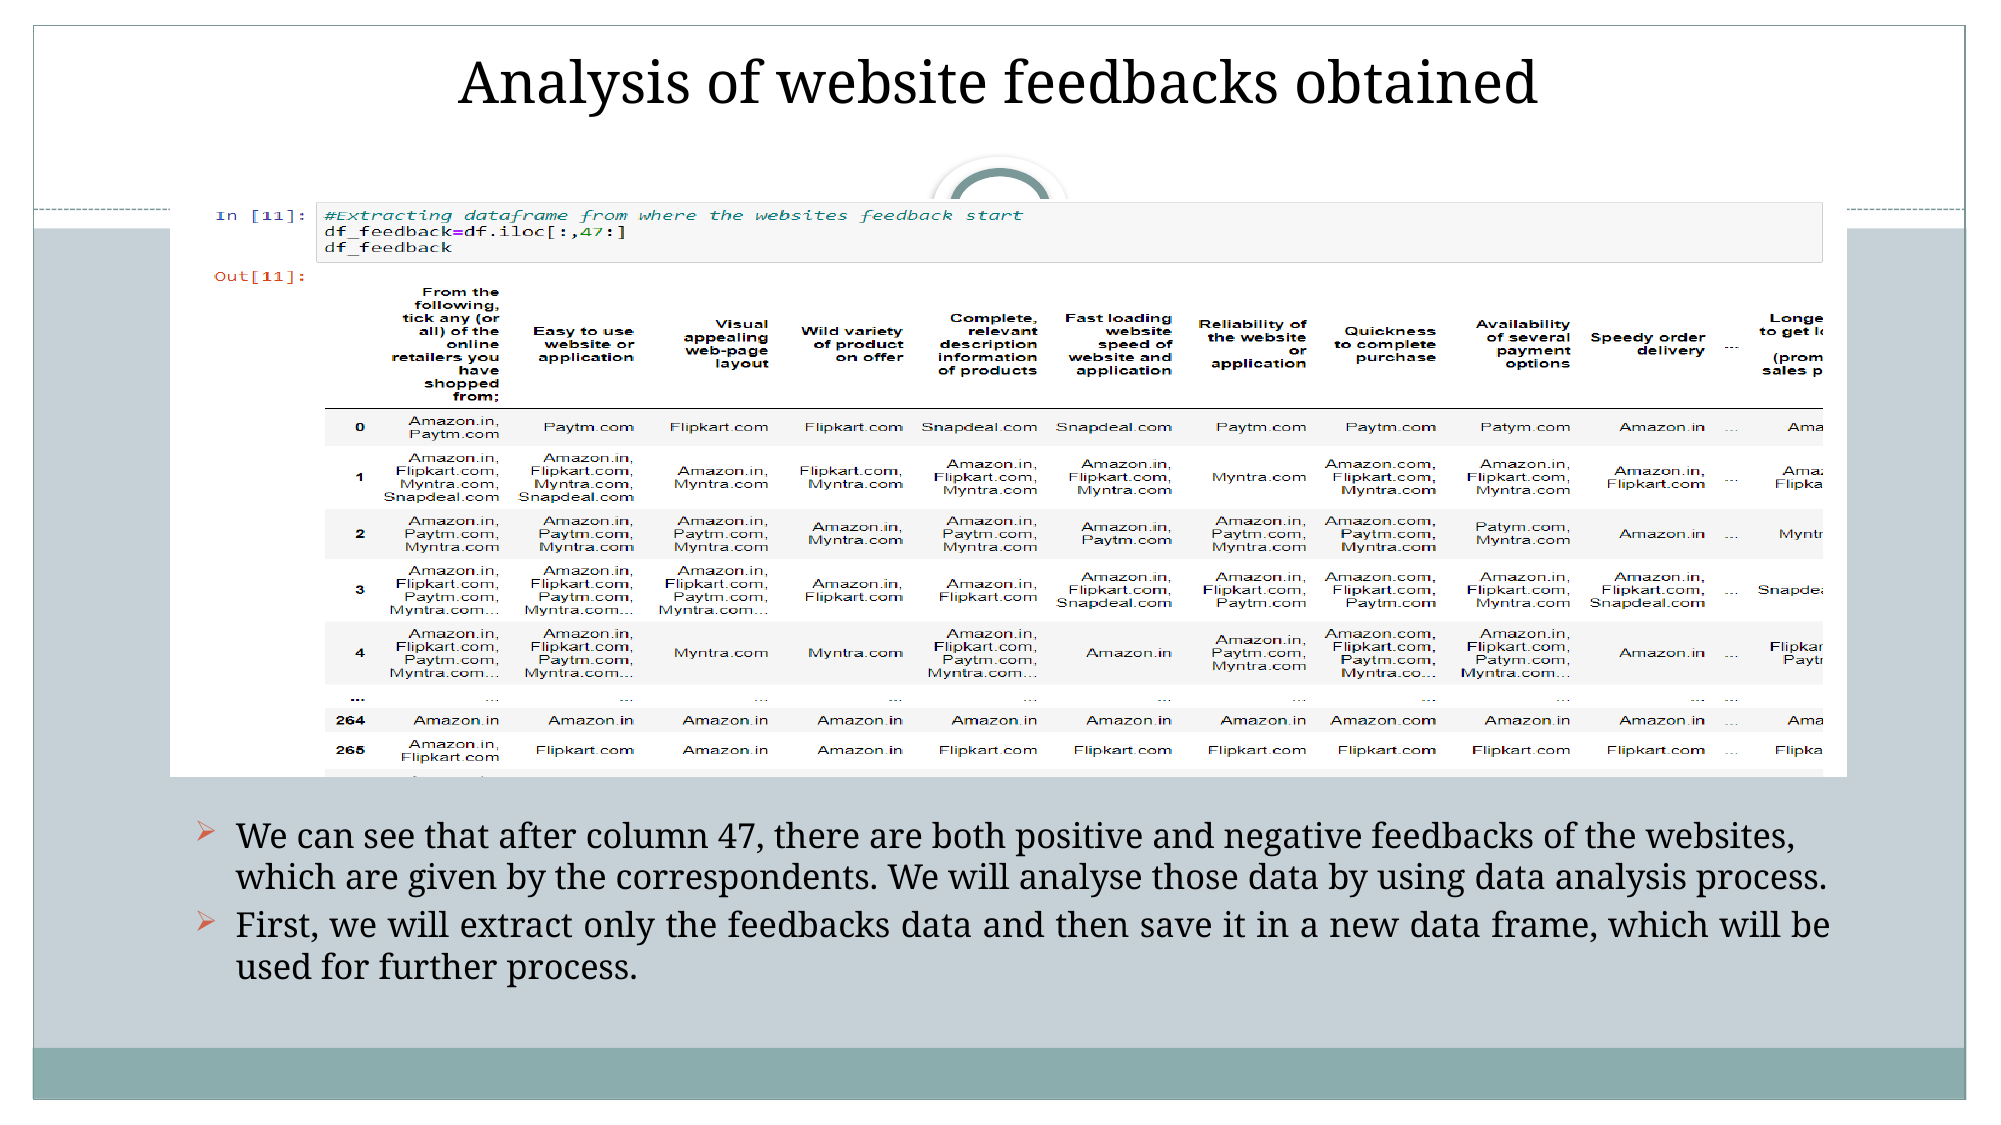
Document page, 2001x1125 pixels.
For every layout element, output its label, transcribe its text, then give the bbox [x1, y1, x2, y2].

picture [169, 198, 1847, 777]
title Analysis of website feedbacks obtained [66, 37, 1933, 162]
list We can see that after column 47, there are both positive and negative feedbacks of the websites, which are given by the correspondents. We will analyse those data by using data analysis process. First, we will extract only the feedbacks data and then save it in a new data frame, which will be used for further process. [180, 806, 1847, 1034]
